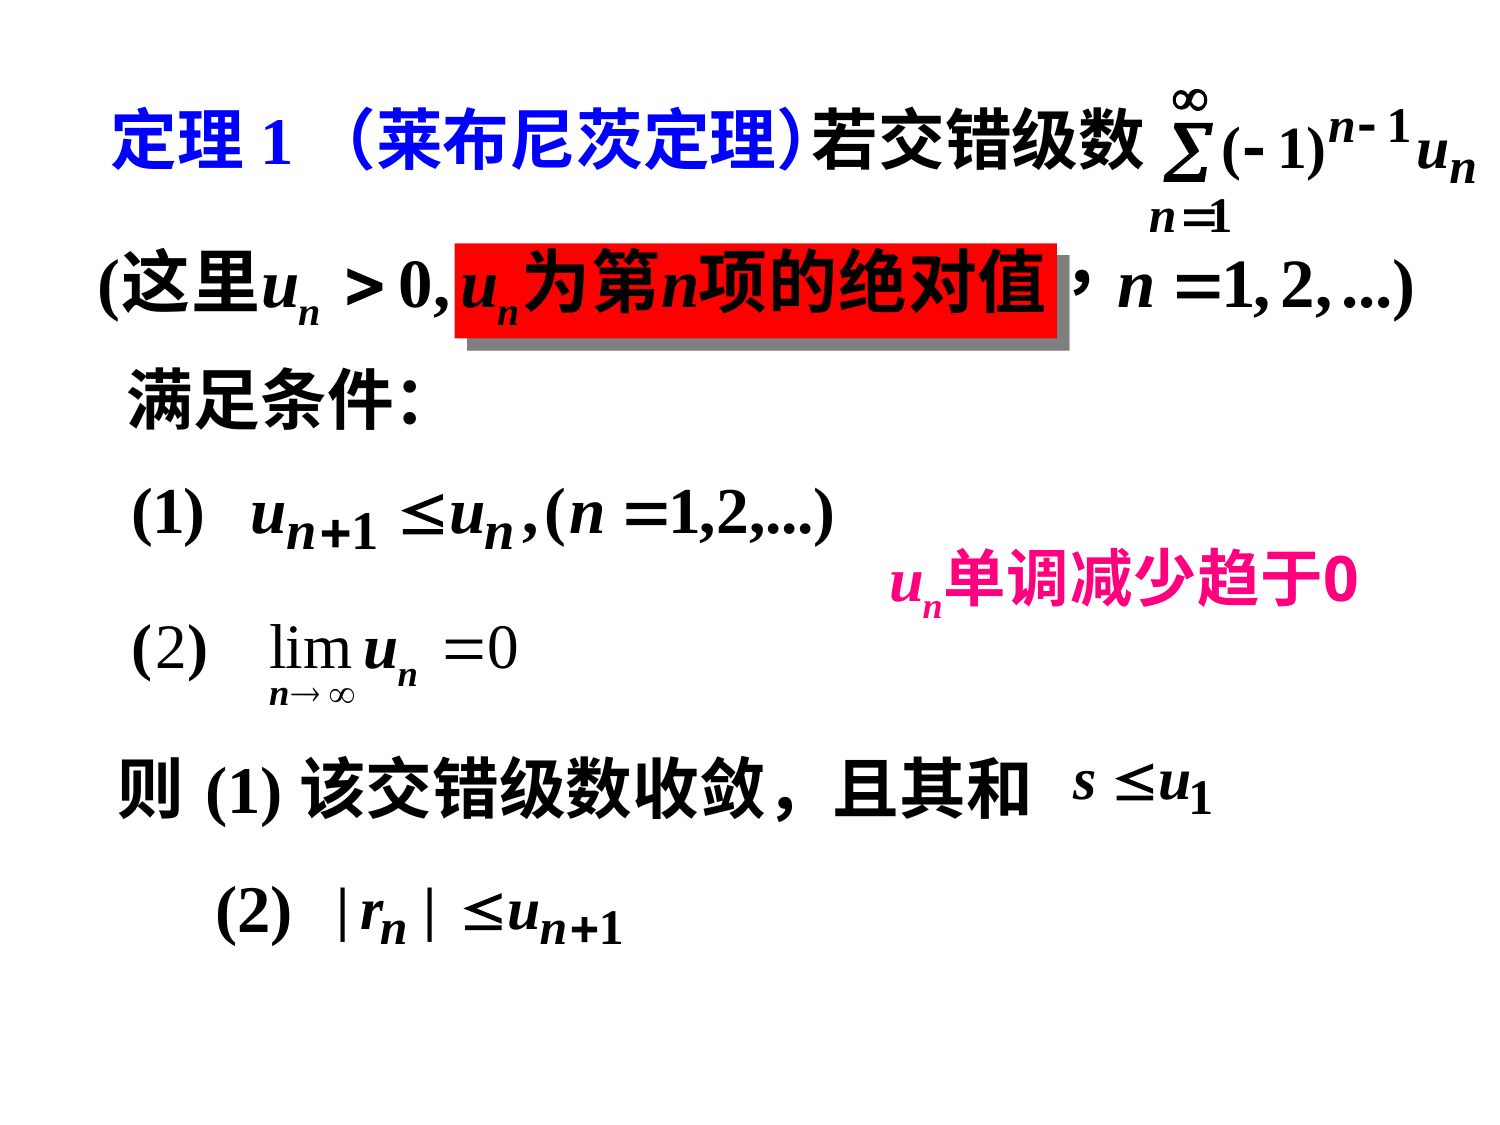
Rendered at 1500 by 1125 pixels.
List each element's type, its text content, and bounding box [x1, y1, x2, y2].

text_box 满足条件： [112, 353, 523, 446]
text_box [88, 231, 1430, 345]
text_box 若交错级数 [796, 90, 1134, 186]
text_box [123, 605, 530, 723]
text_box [123, 467, 845, 567]
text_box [1139, 59, 1494, 244]
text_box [102, 739, 1223, 960]
text_box 定理1（莱布尼茨定理） [95, 90, 796, 186]
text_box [879, 538, 1365, 633]
